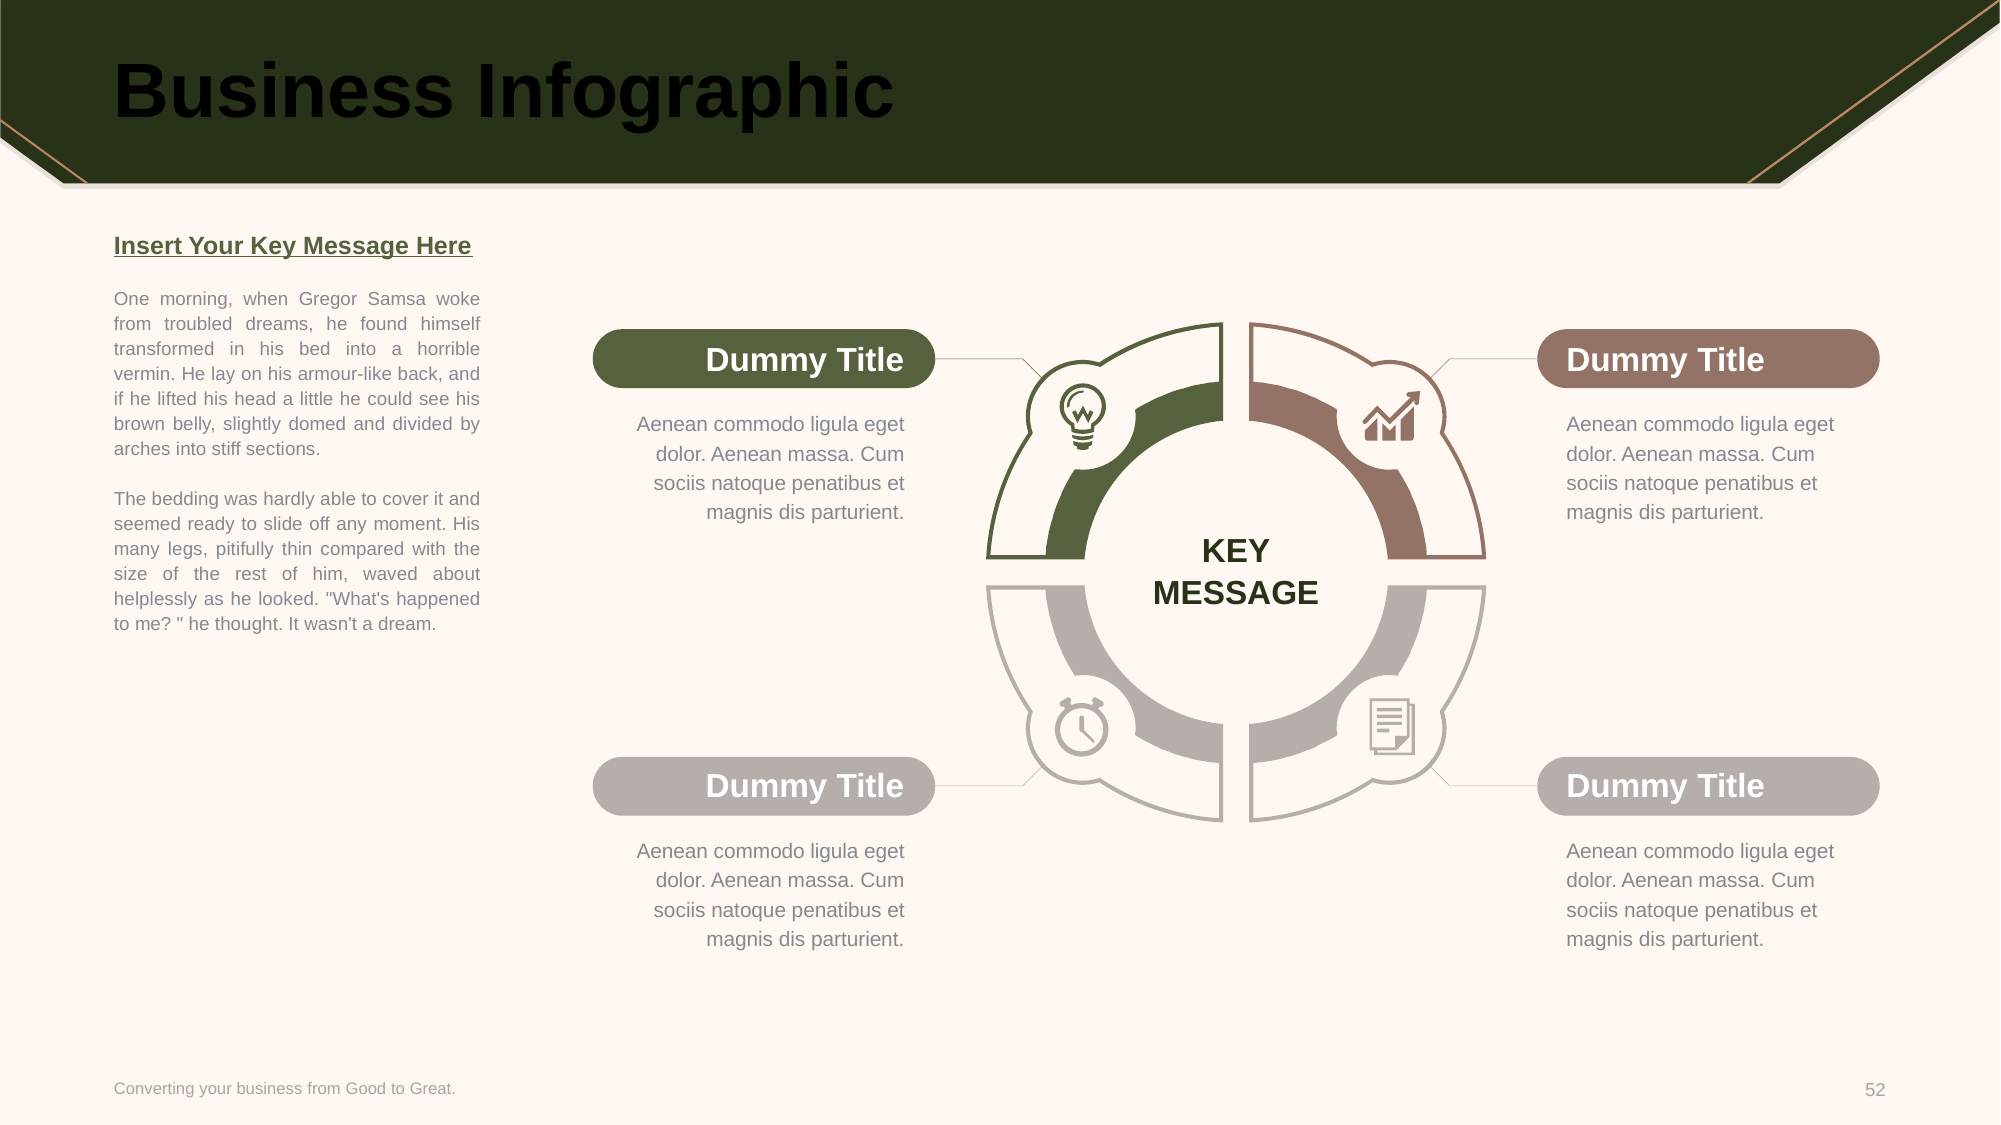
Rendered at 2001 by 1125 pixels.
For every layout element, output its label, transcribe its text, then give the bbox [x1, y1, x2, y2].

slide_number 52 [1791, 1069, 1886, 1109]
title Business Infographic [114, 5, 1886, 181]
list Insert Your Key Message Here One morning, when Gregor Samsa woke from troubled dreams, he found himself transformed in his bed into a horrible vermin. He lay on his armour-like back, and if he lifted his head a little he could see his brown belly, slightly domed and divided by arches into stiff sections. The bedding was hardly able to cover it and seemed ready to slide off any moment. His many legs, pitifully thin compared with the size of the rest of him, waved about helplessly as he looked. "What's happened to me? " he thought. It wasn't a dream. [114, 234, 481, 1014]
footer Converting your business from Good to Great. [114, 1068, 899, 1108]
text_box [592, 322, 1880, 952]
